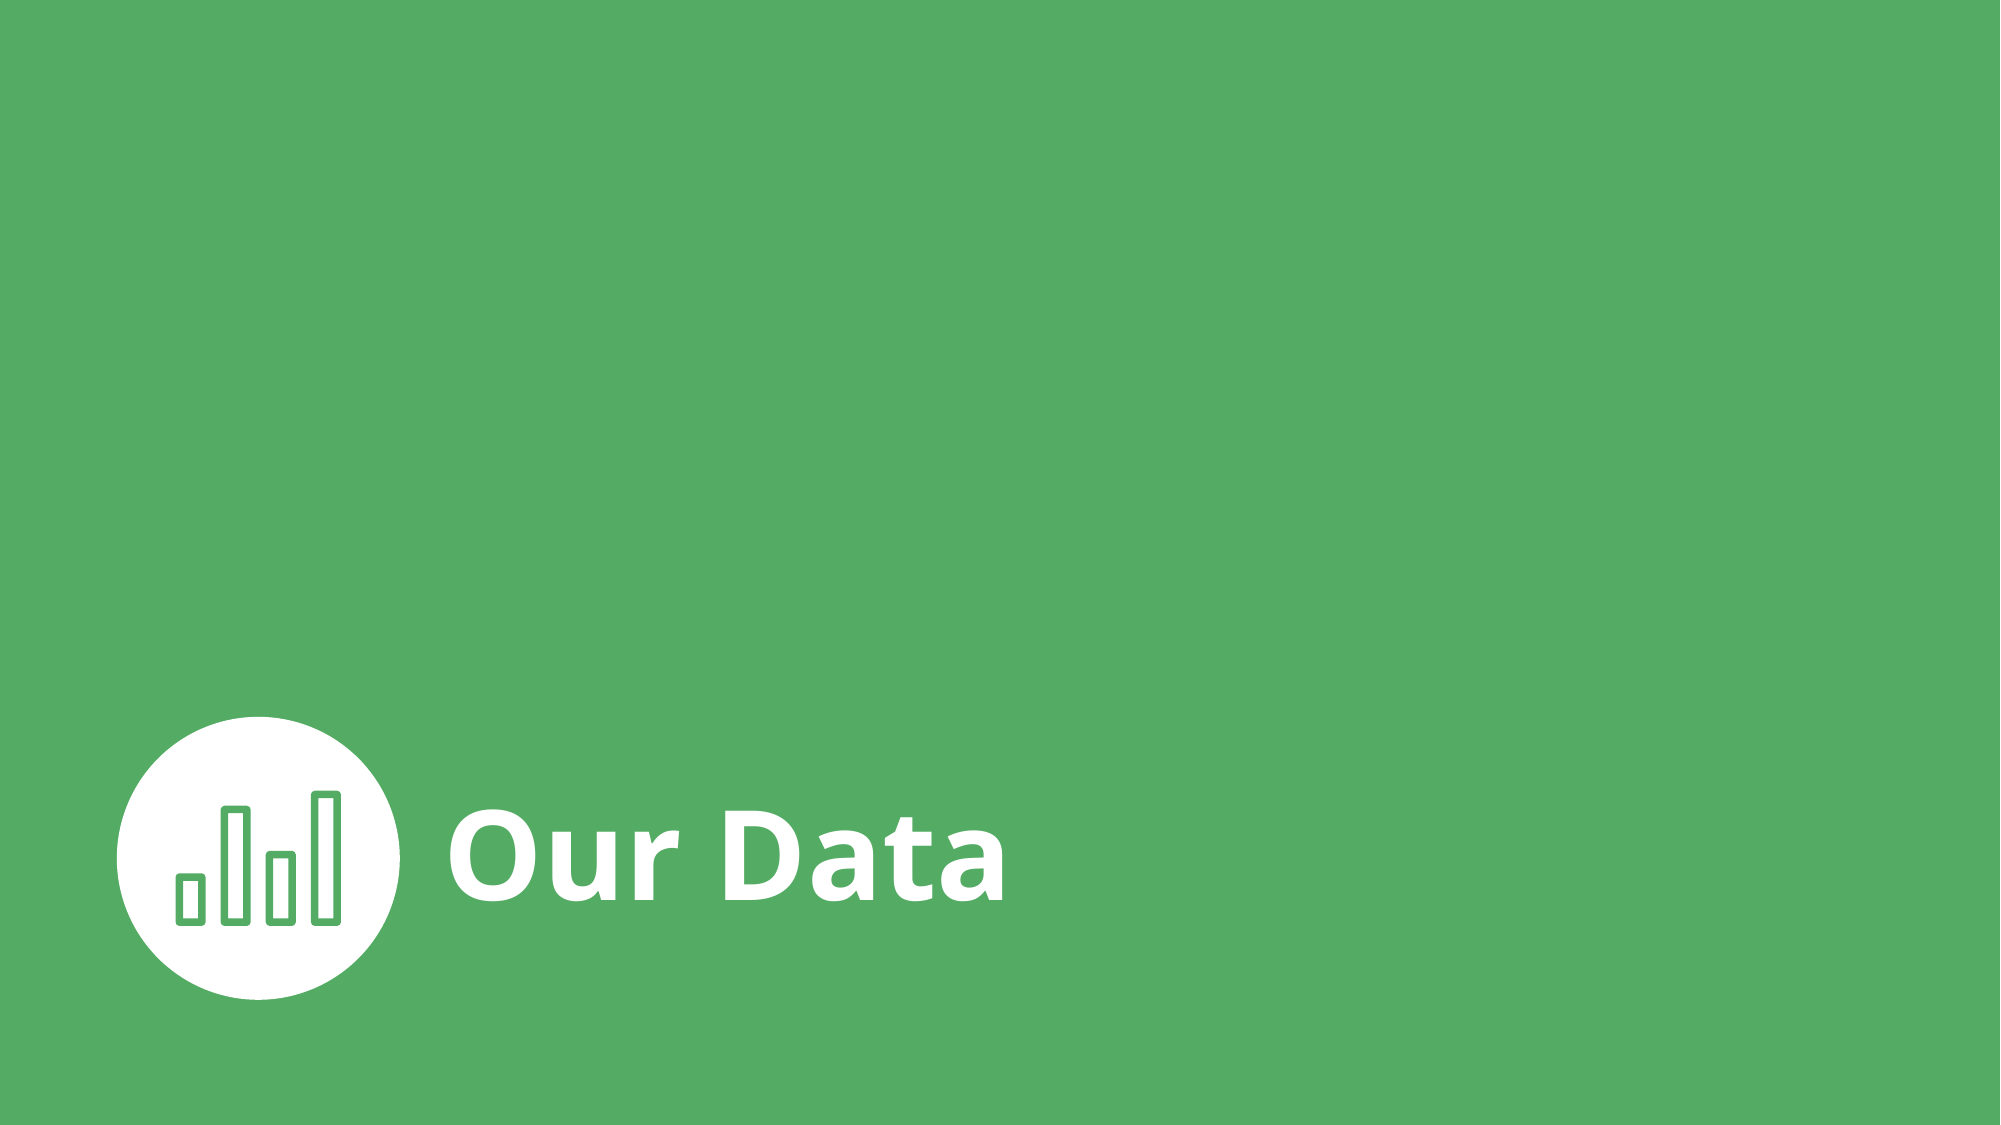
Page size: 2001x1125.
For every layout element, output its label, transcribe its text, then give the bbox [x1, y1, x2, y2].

text_box [220, 805, 251, 926]
text_box [175, 873, 206, 926]
text_box [265, 850, 296, 926]
text_box [115, 715, 401, 1001]
text_box [310, 790, 341, 926]
text_box Our Data [428, 768, 1028, 933]
